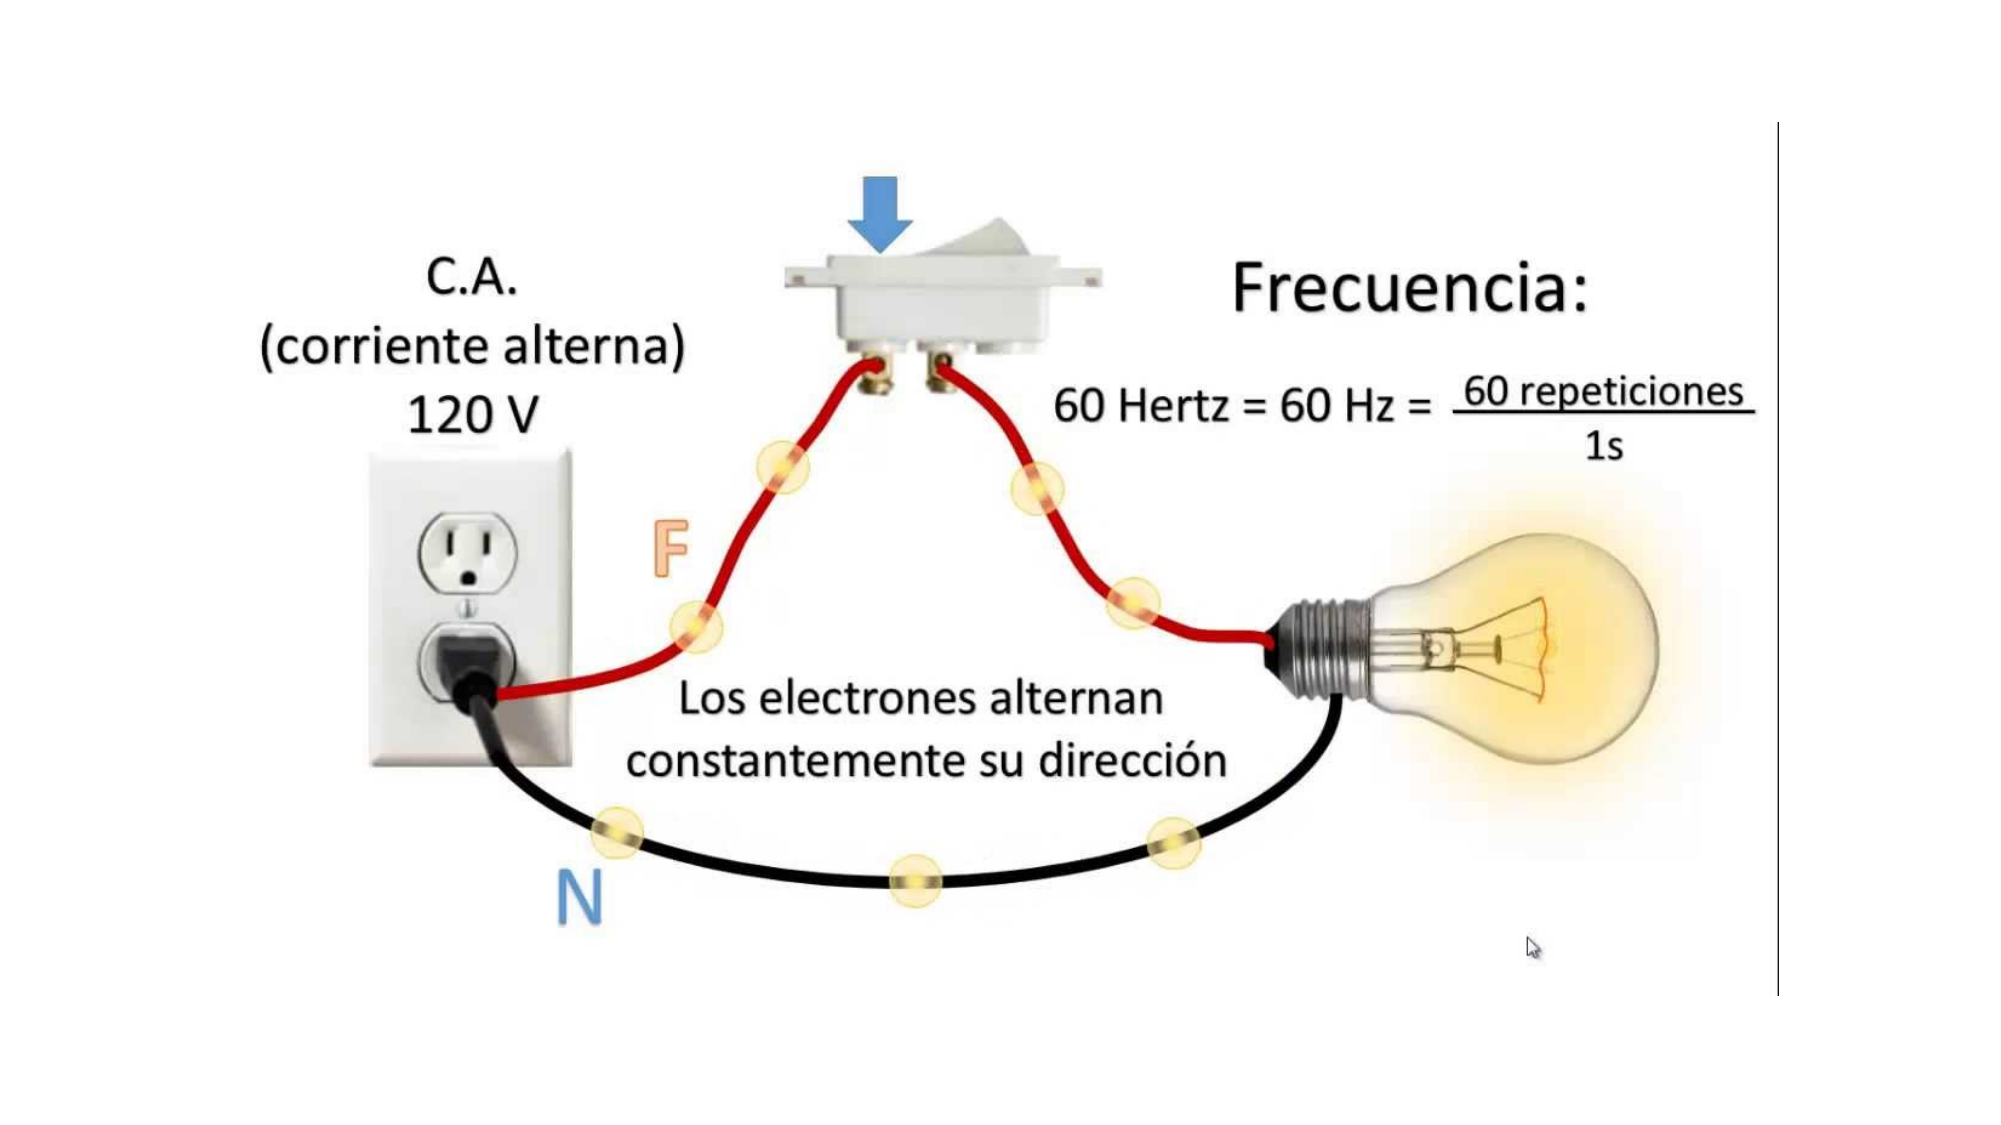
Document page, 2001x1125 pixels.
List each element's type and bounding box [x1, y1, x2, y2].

picture [227, 122, 1779, 996]
